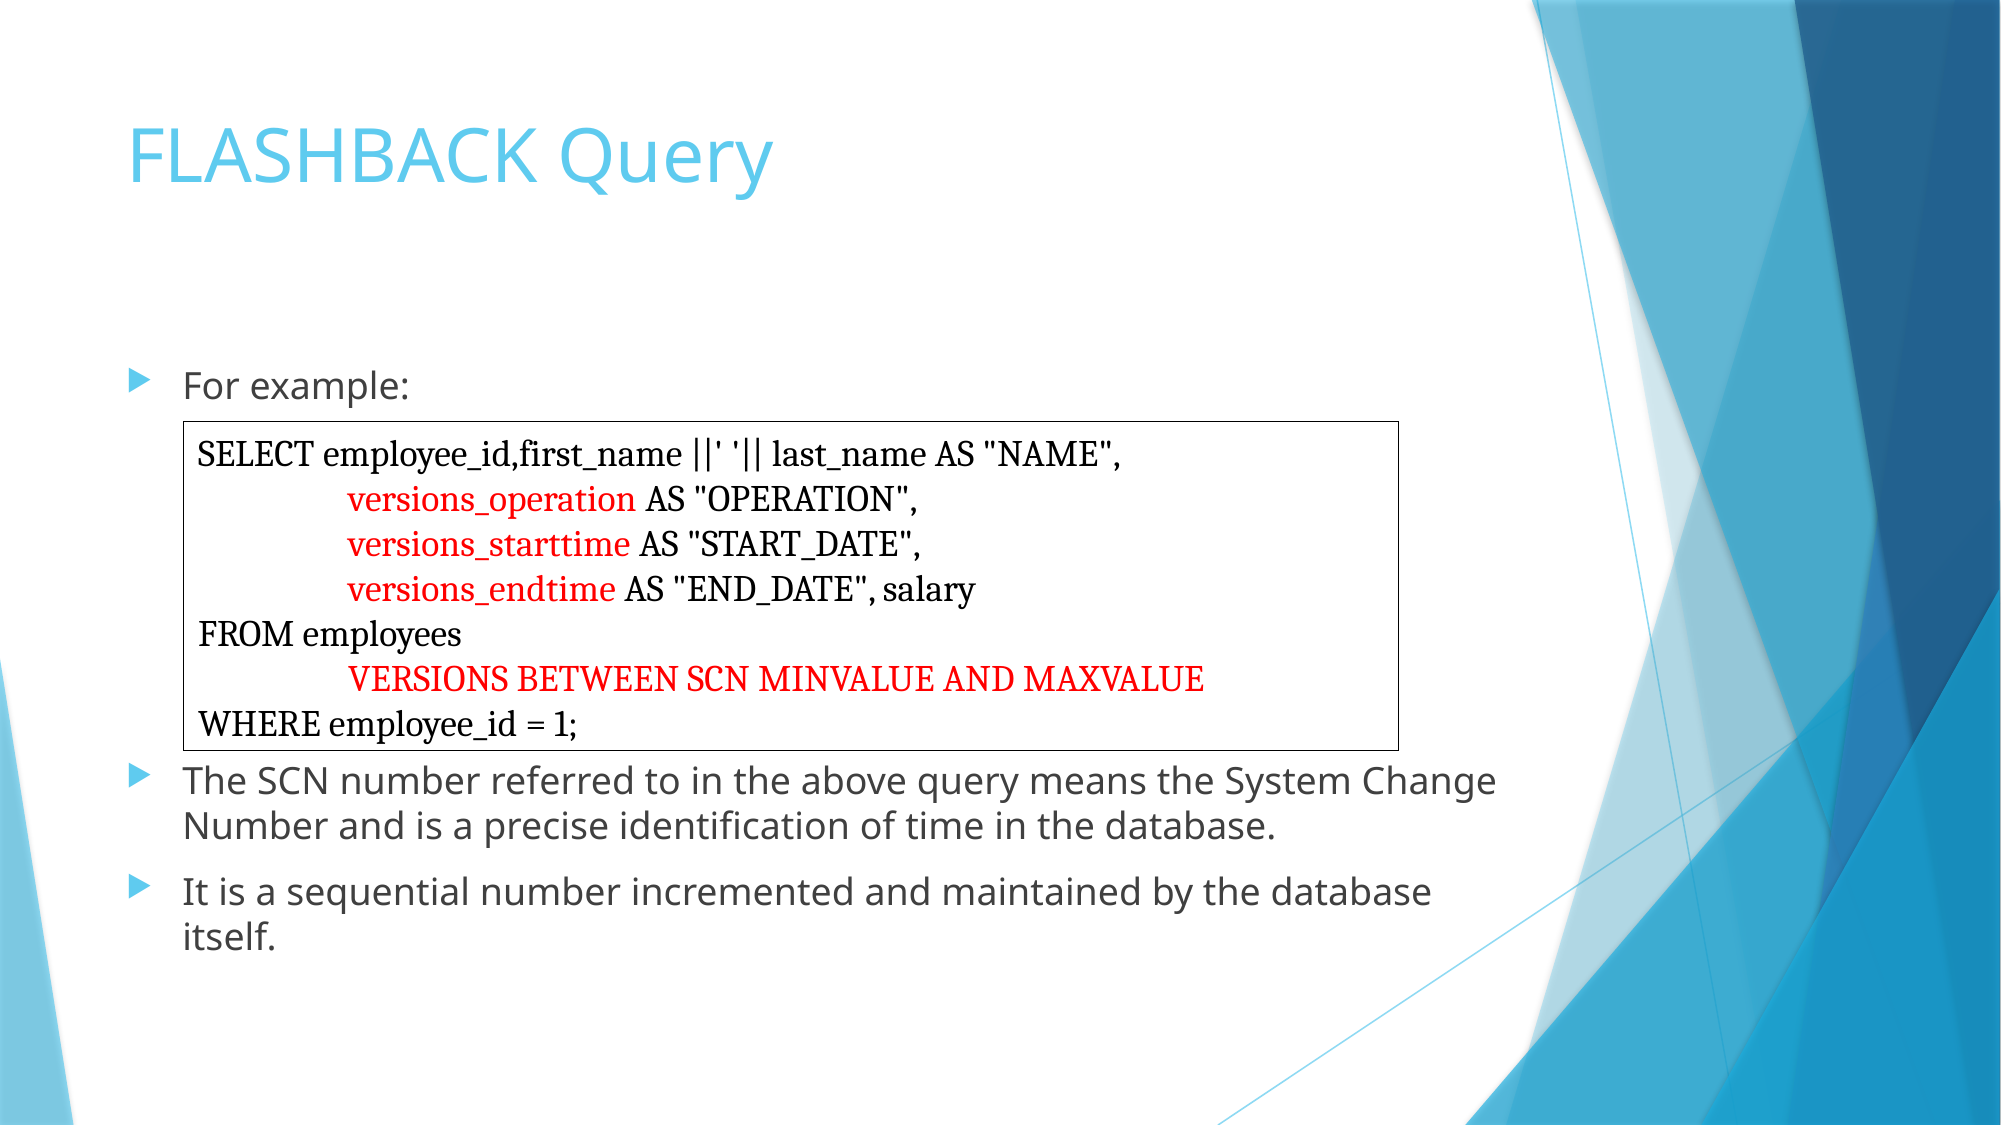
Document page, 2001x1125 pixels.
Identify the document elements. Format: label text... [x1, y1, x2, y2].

title FLASHBACK Query [111, 99, 1522, 317]
list For example: The SCN number referred to in the above query means the System Change Number and is a precise identification of time in the database. It is a sequential number incremented and maintained by the database itself. [111, 354, 1522, 992]
text_box SELECT employee_id,first_name ||' '|| last_name AS "NAME", versions_operation AS "OPERATION", versions_starttime AS "START_DATE", versions_endtime AS "END_DATE", salary FROM employees VERSIONS BETWEEN SCN MINVALUE AND MAXVALUE WHERE employee_id = 1; [183, 421, 1399, 751]
